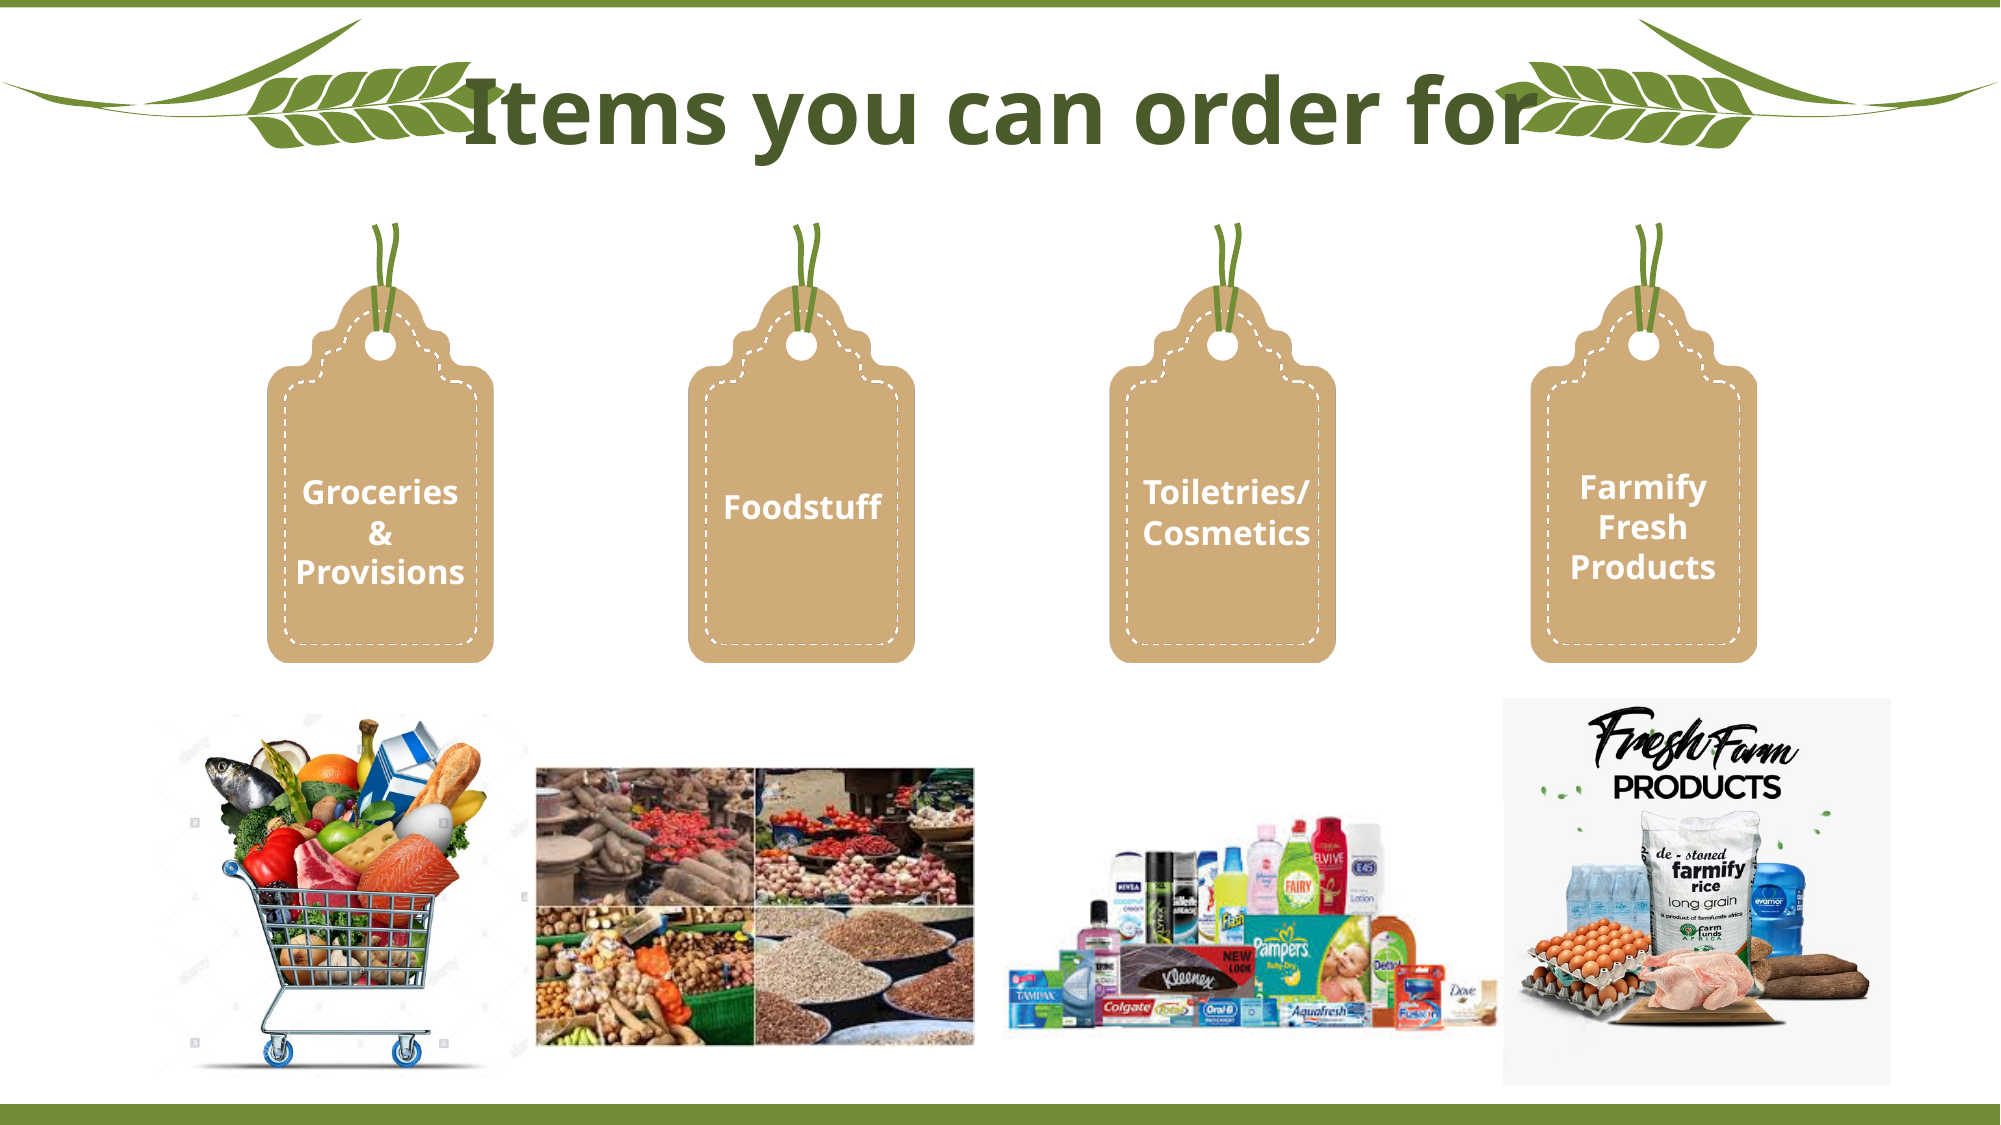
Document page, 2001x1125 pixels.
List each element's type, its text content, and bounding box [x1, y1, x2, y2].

picture [1003, 698, 1891, 1085]
picture [535, 767, 975, 1048]
list Items you can order for [53, 55, 1952, 175]
picture [159, 714, 528, 1077]
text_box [267, 223, 1758, 663]
